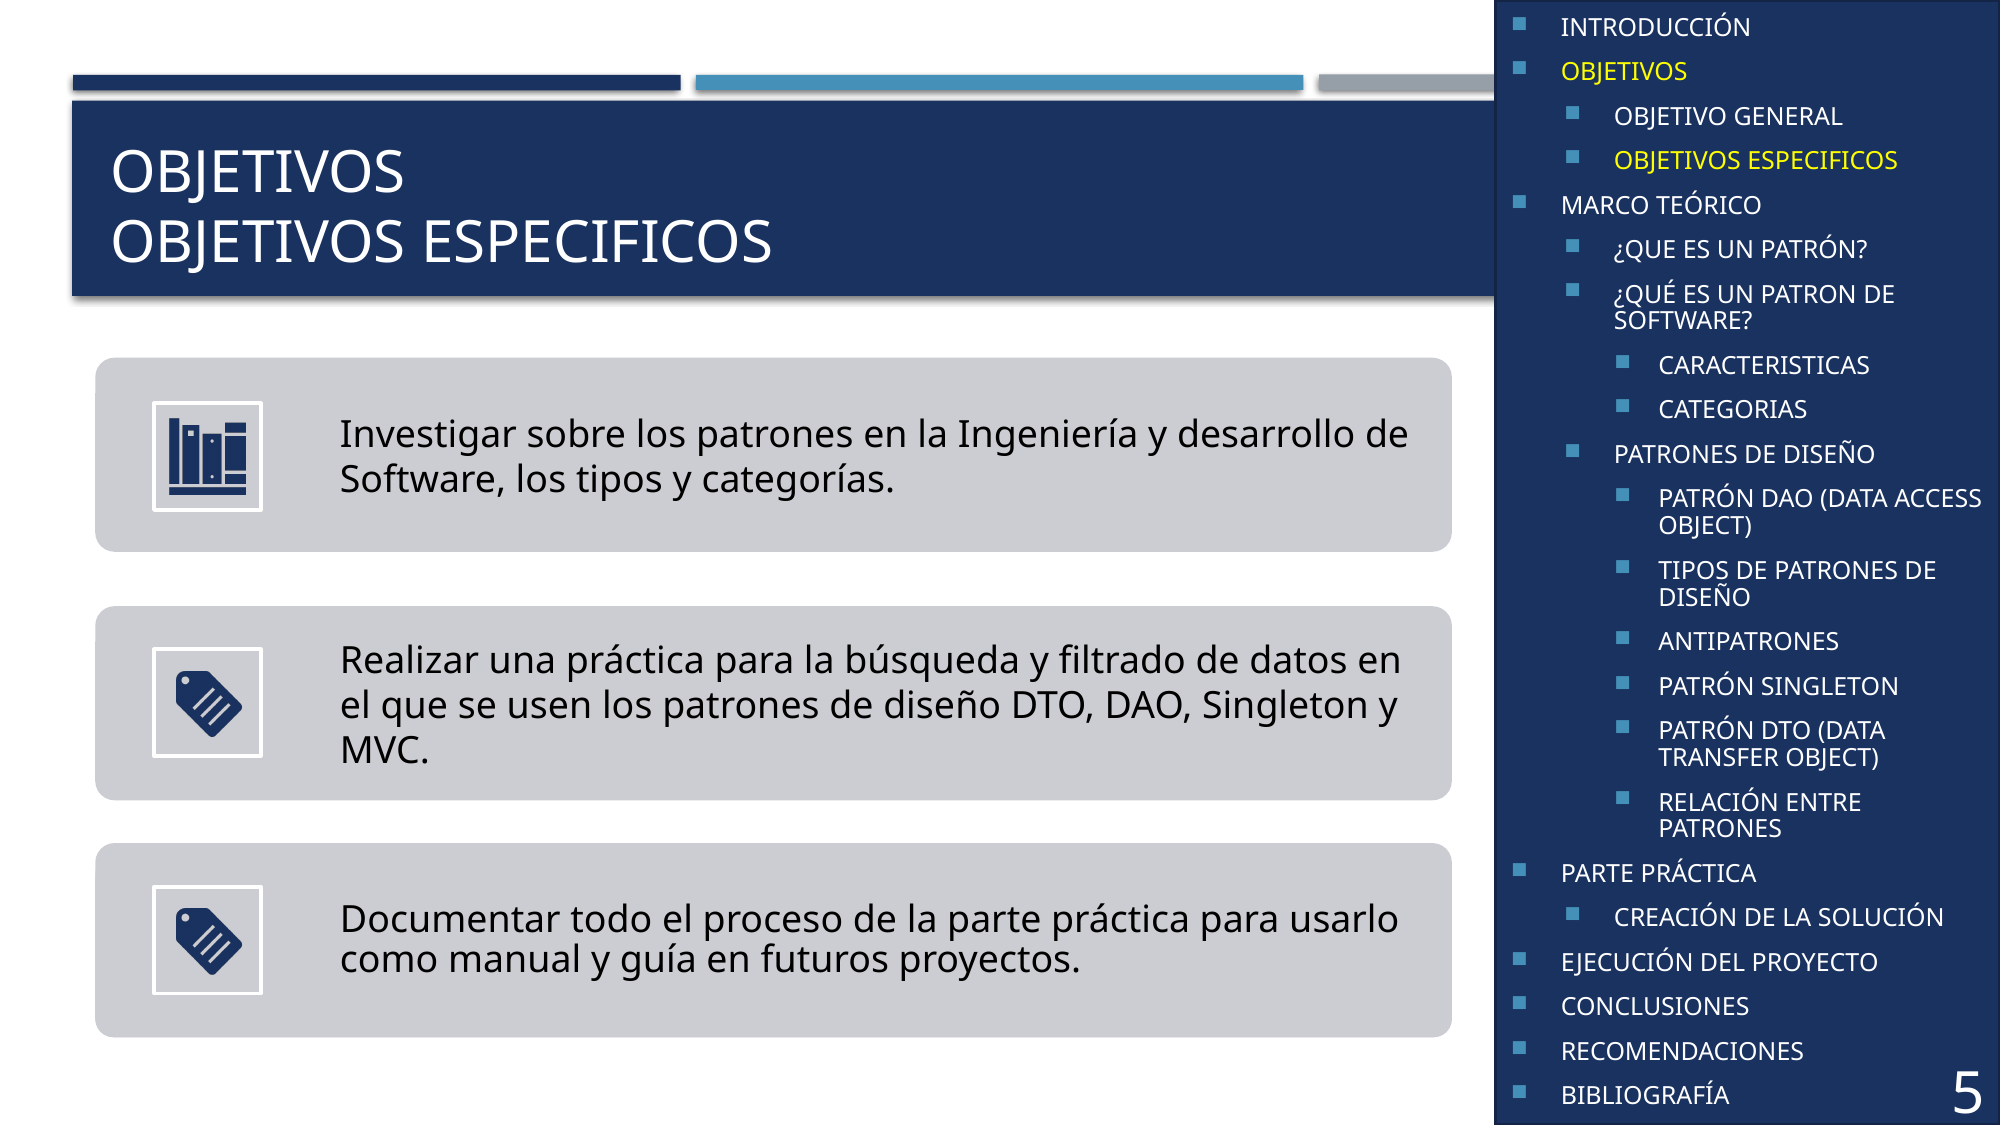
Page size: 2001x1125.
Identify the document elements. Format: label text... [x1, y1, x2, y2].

text_box 5 [1827, 1065, 2000, 1125]
text_box INTRODUCCIÓN OBJETIVOS OBJETIVO GENERAL OBJETIVOS ESPECIFICOS MARCO TEÓRICO ¿QUE ES UN PATRÓN? ¿QUÉ ES UN PATRON DE SOFTWARE? CARACTERISTICAS CATEGORIAS PATRONES DE DISEÑO PATRÓN DAO (DATA ACCESS OBJECT) TIPOS DE PATRONES DE DISEÑO ANTIPATRONES PATRÓN SINGLETON PATRÓN DTO (DATA TRANSFER OBJECT) RELACIÓN ENTRE PATRONES PARTE PRÁCTICA CREACIÓN DE LA SOLUCIÓN EJECUCIÓN DEL PROYECTO CONCLUSIONES RECOMENDACIONES BIBLIOGRAFÍA [1494, 0, 2000, 1125]
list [94, 357, 1453, 1038]
title OBJETIVOS OBJETIVOS ESPECIFICOS [95, 115, 1474, 282]
